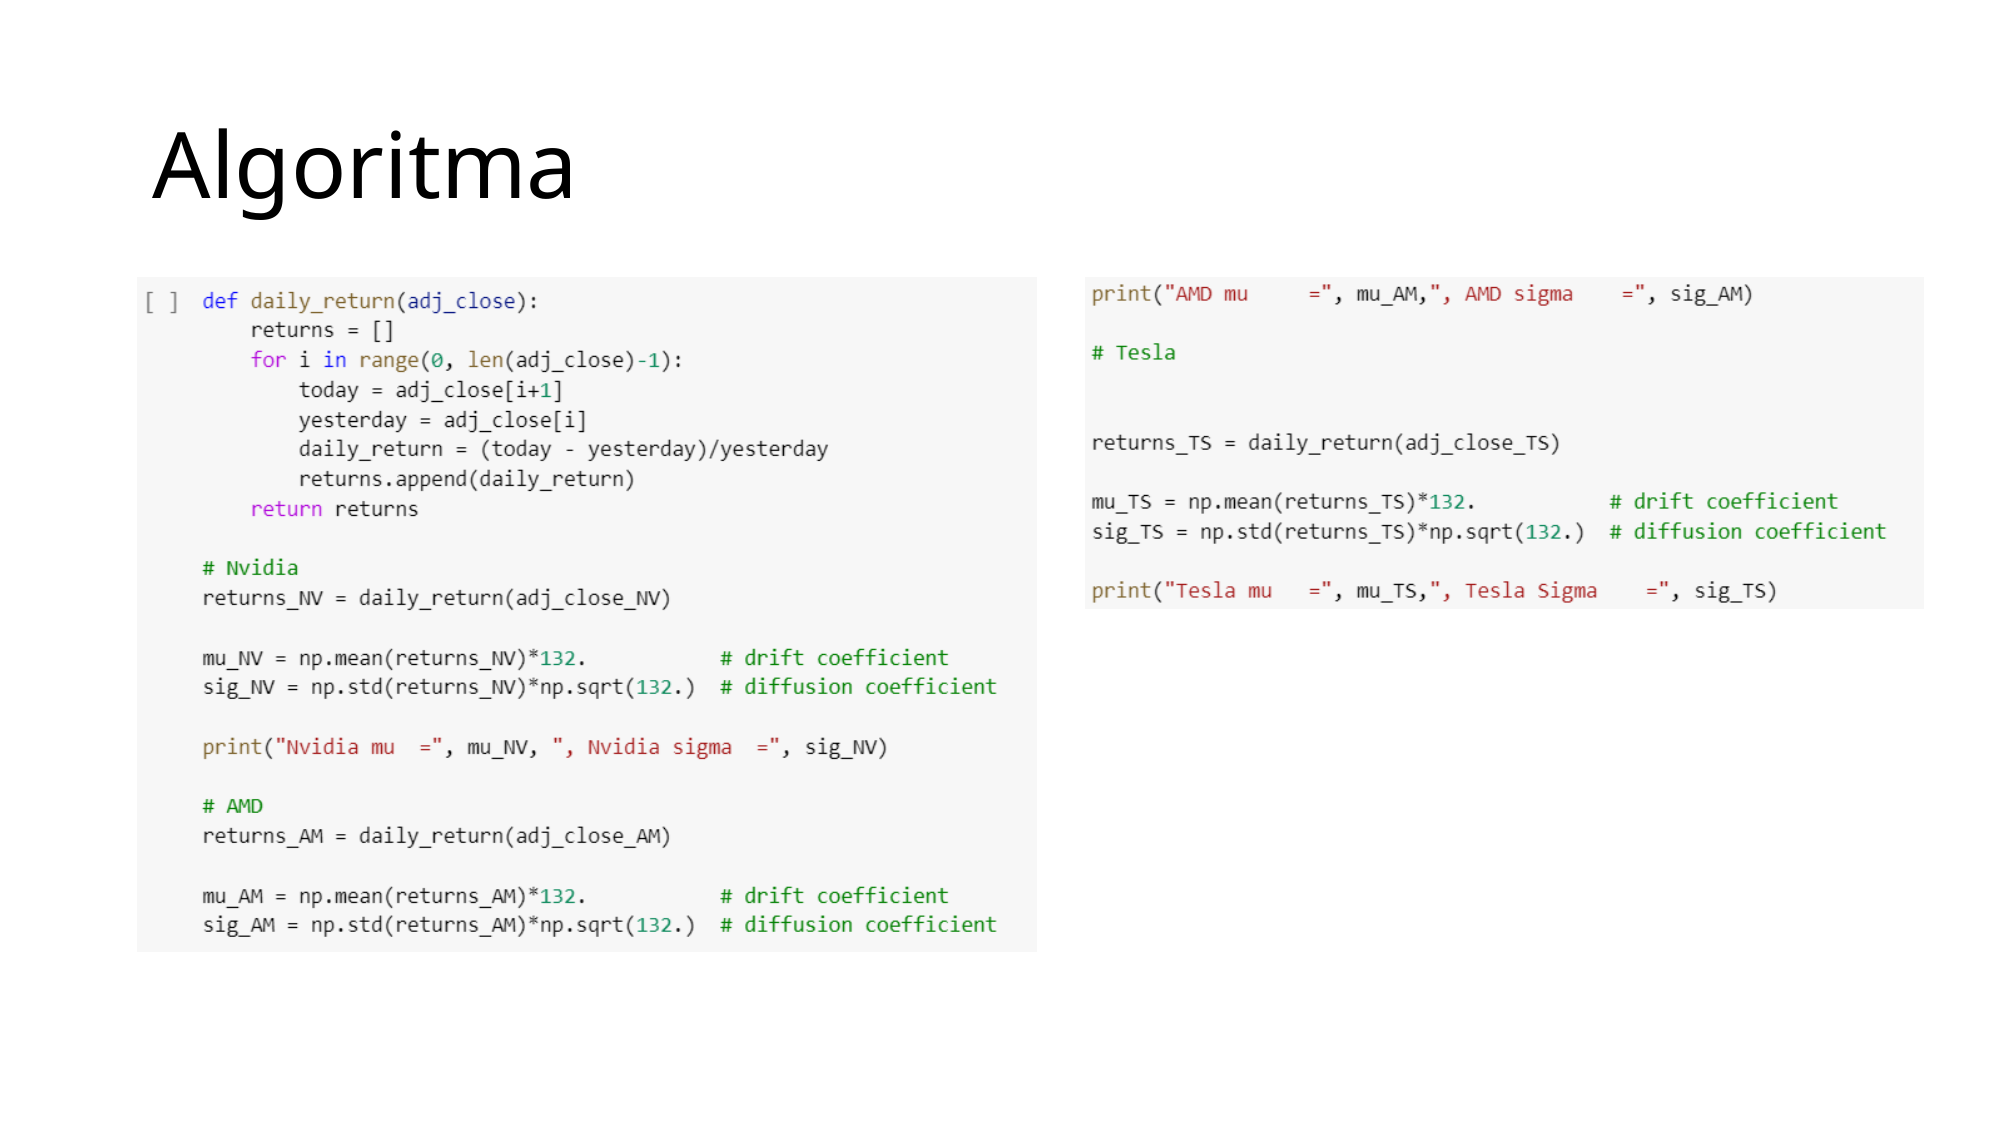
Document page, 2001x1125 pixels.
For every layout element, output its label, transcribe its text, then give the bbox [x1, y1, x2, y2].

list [137, 277, 1037, 952]
title Algoritma [137, 59, 1863, 278]
picture [1085, 277, 1924, 609]
